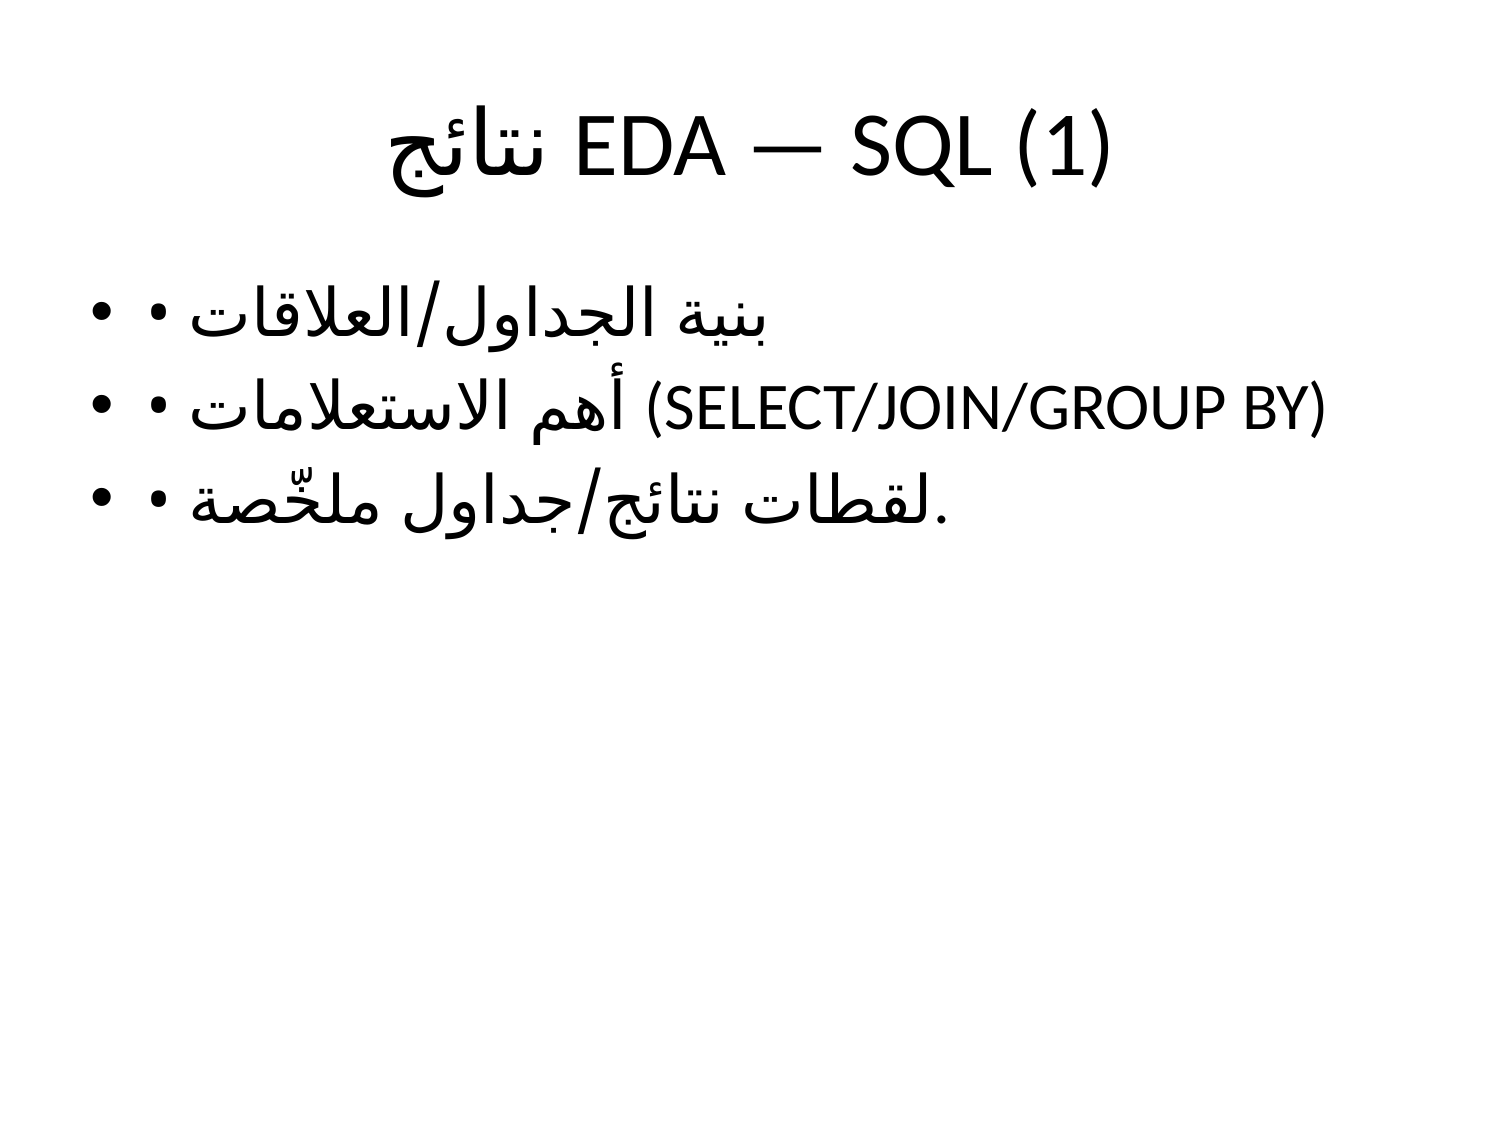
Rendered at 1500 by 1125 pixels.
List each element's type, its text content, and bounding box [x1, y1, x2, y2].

title نتائج EDA — SQL (1) [75, 45, 1425, 233]
list • بنية الجداول/العلاقات • أهم الاستعلامات (SELECT/JOIN/GROUP BY) • لقطات نتائج/جداول ملخّصة. [75, 262, 1425, 1005]
